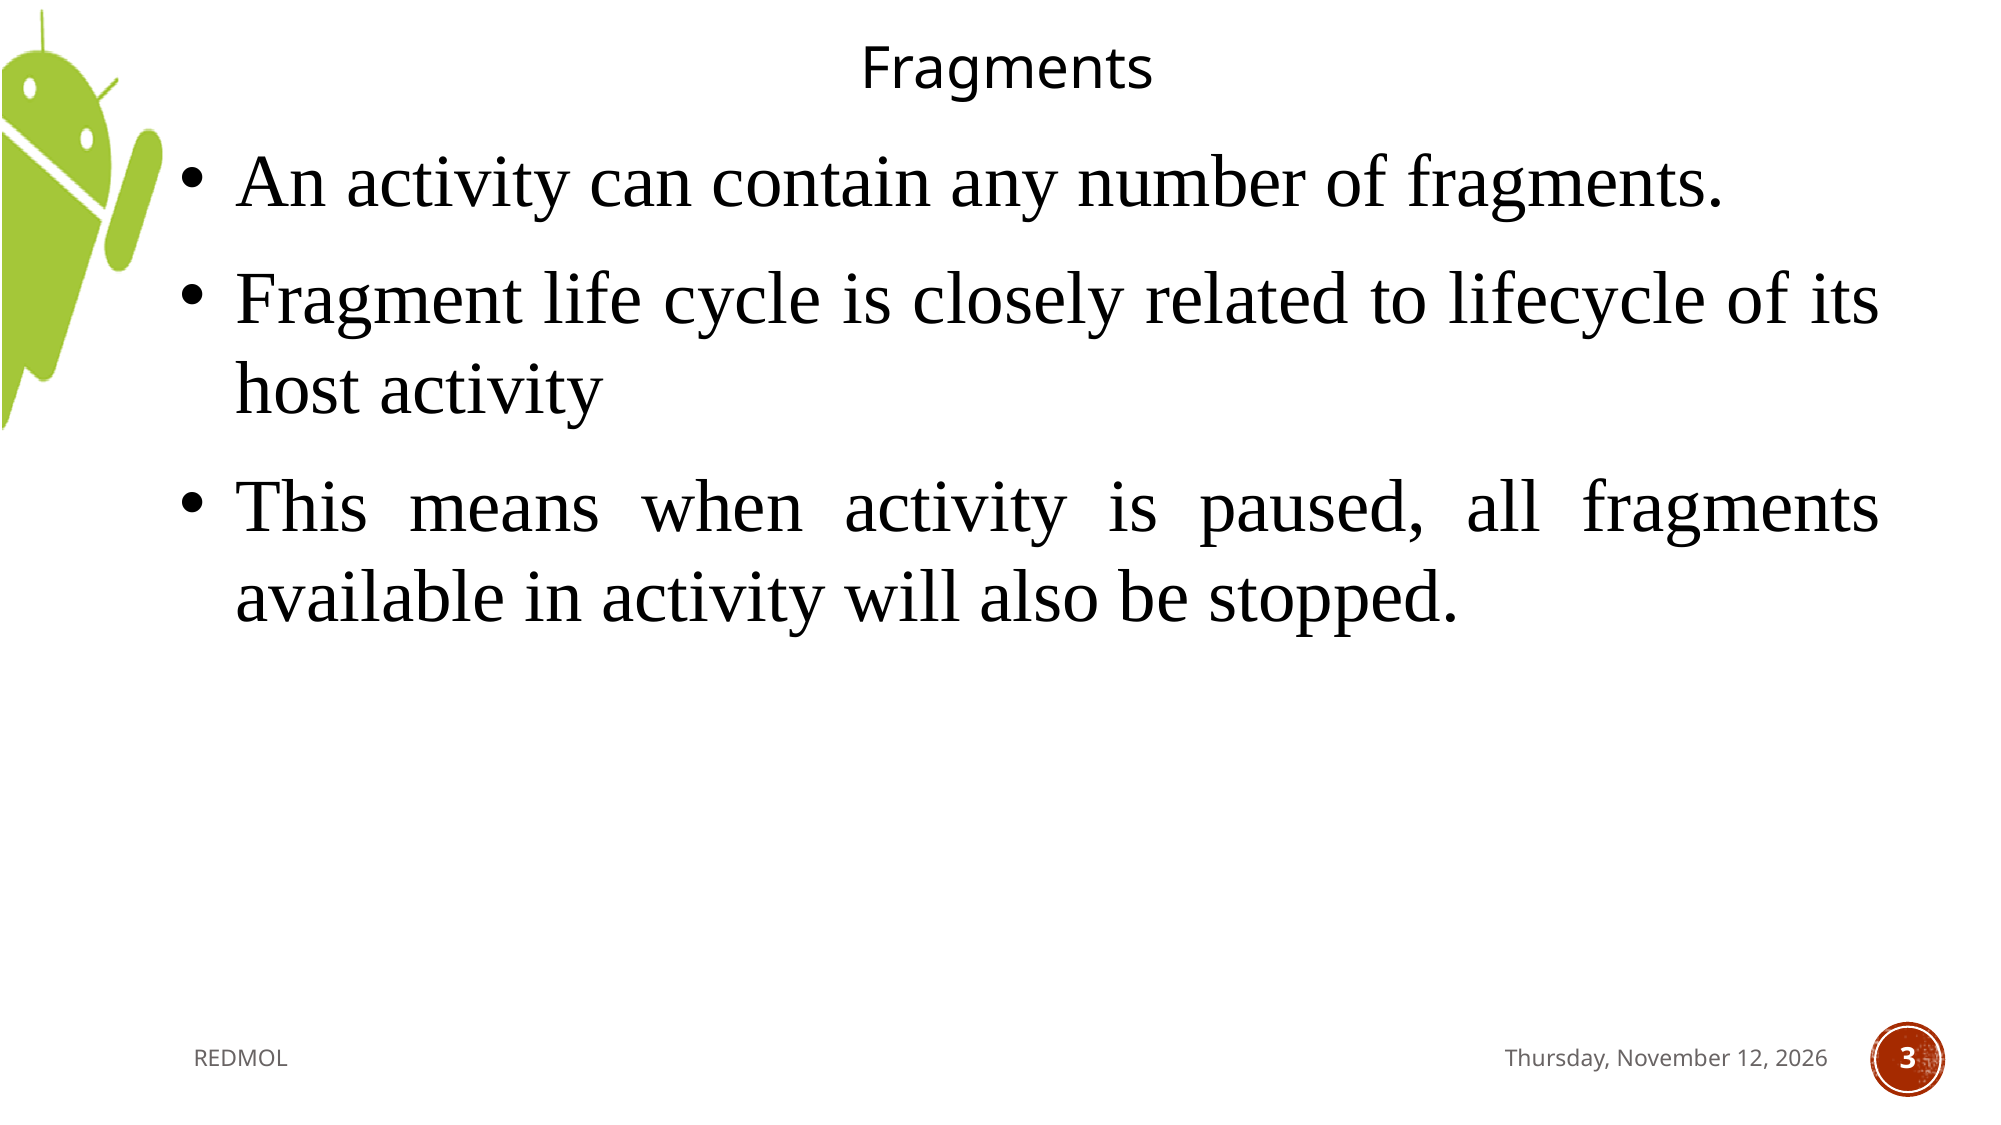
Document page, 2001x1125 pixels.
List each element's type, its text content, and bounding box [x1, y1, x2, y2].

text_box Fragments [166, 12, 2000, 129]
text_box An activity can contain any number of fragments. Fragment life cycle is closely related to lifecycle of its host activity This means when activity is paused, all fragments available in activity will also be stopped. [164, 123, 1898, 1111]
picture [2, 7, 165, 438]
footer REDMOL [178, 1028, 1217, 1089]
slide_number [1306, 1028, 1844, 1089]
slide_number 3 [1855, 1028, 1961, 1089]
